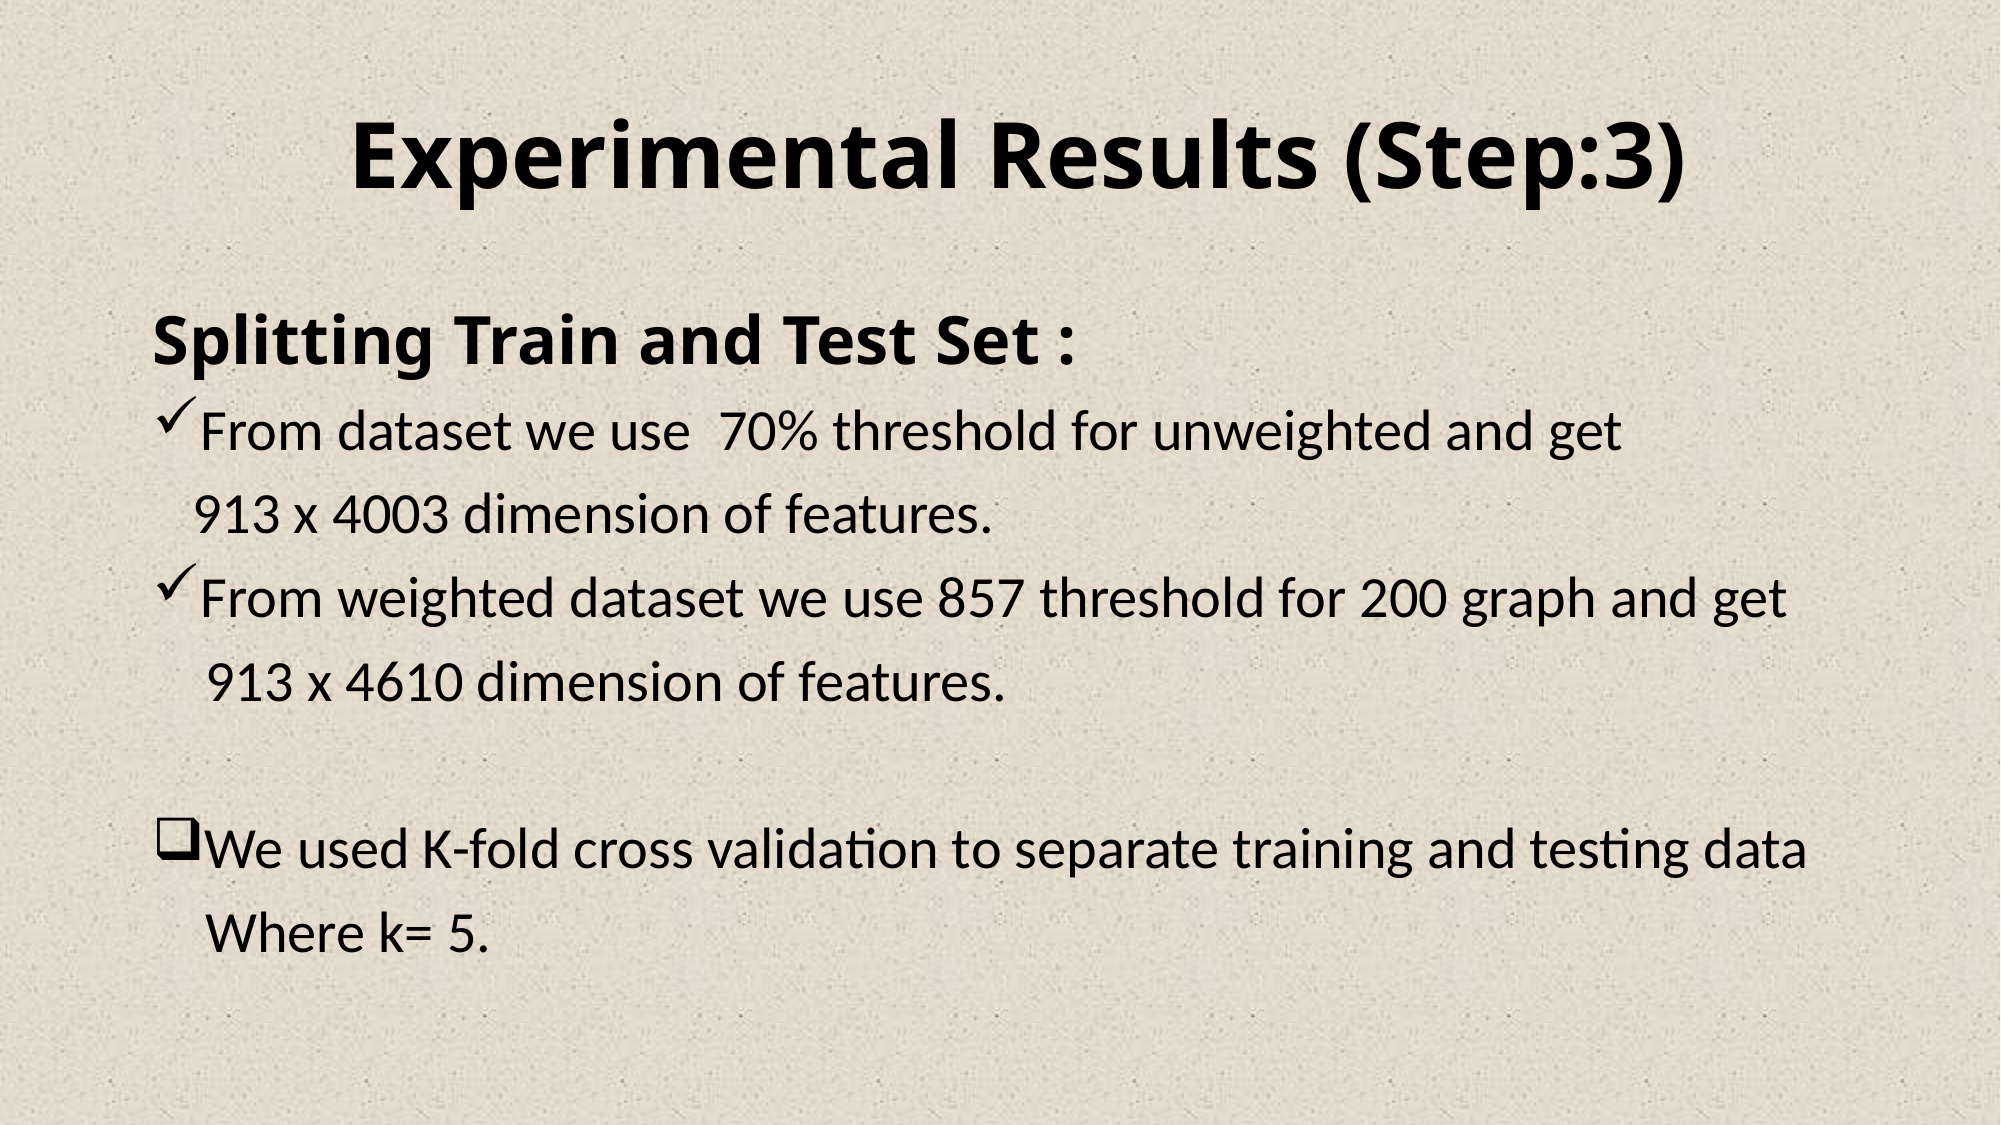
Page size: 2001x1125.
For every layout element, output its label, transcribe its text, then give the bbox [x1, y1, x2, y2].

picture [0, 0, 2001, 1125]
title Experimental Results (Step:3) [155, 50, 1881, 268]
list Splitting Train and Test Set : From dataset we use 70% threshold for unweighted and get 913 x 4003 dimension of features. From weighted dataset we use 857 threshold for 200 graph and get 913 x 4610 dimension of features. We used K-fold cross validation to separate training and testing data Where k= 5. [137, 299, 1863, 1014]
